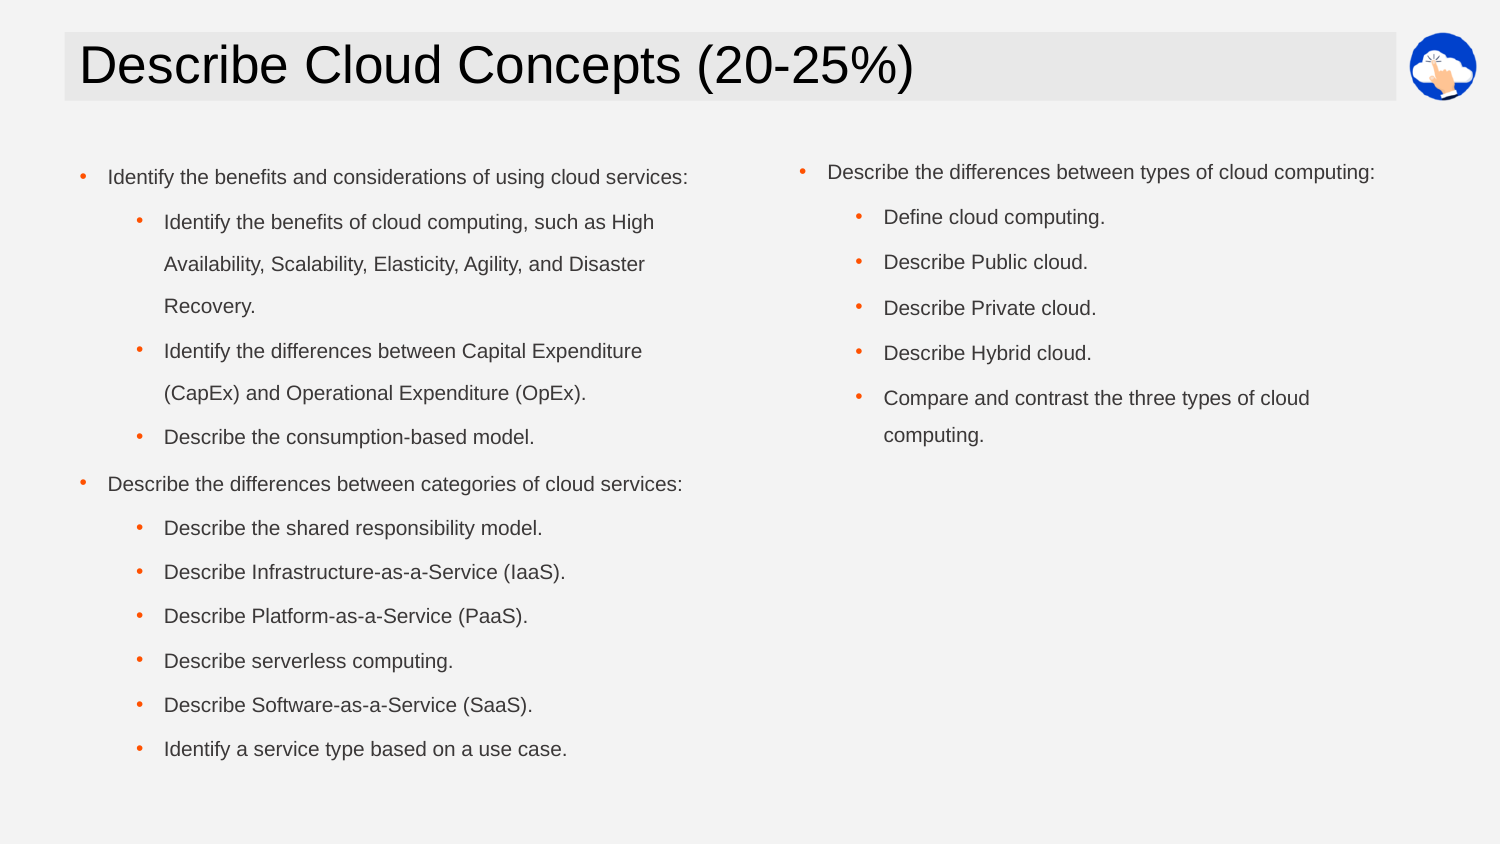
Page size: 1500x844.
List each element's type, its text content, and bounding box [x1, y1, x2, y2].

list Describe the differences between types of cloud computing: Define cloud computing. Describe Public cloud. Describe Private cloud. Describe Hybrid cloud. Compare and contrast the three types of cloud computing. [784, 139, 1431, 796]
title Describe Cloud Concepts (20-25%) [64, 32, 1397, 101]
list Identify the benefits and considerations of using cloud services: Identify the benefits of cloud computing, such as High Availability, Scalability, Elasticity, Agility, and Disaster Recovery. Identify the differences between Capital Expenditure (CapEx) and Operational Expenditure (OpEx). Describe the consumption-based model. Describe the differences between categories of cloud services: Describe the shared responsibility model. Describe Infrastructure-as-a-Service (IaaS). Describe Platform-as-a-Service (PaaS). Describe serverless computing. Describe Software-as-a-Service (SaaS). Identify a service type based on a use case. [64, 139, 711, 796]
picture [1402, 25, 1483, 107]
